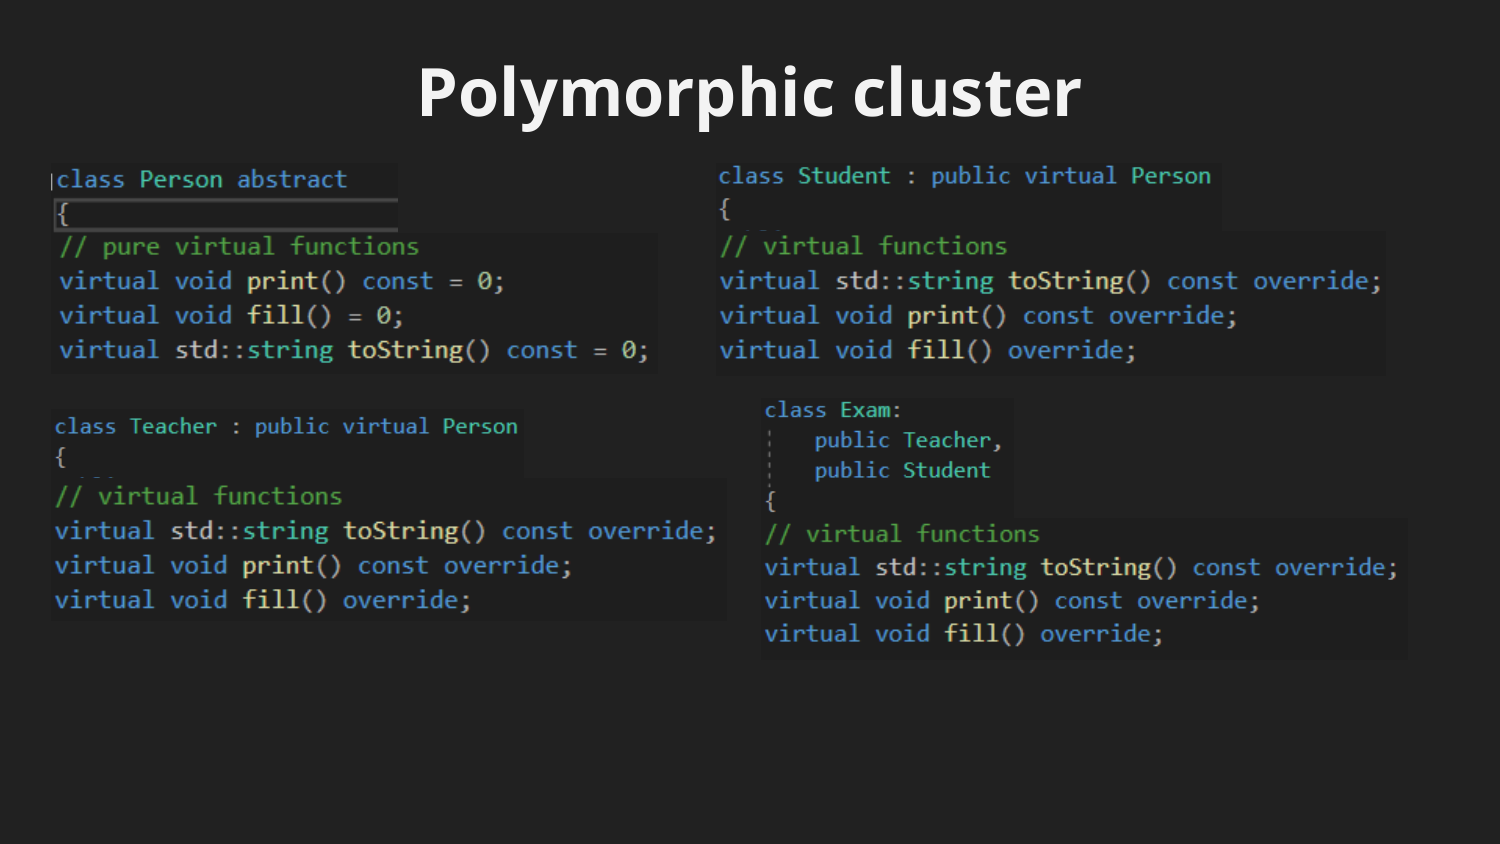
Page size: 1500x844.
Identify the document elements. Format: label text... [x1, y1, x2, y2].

title Polymorphic cluster [51, 23, 1449, 117]
picture [716, 163, 1386, 376]
picture [50, 409, 727, 622]
picture [50, 163, 658, 375]
picture [761, 398, 1408, 660]
